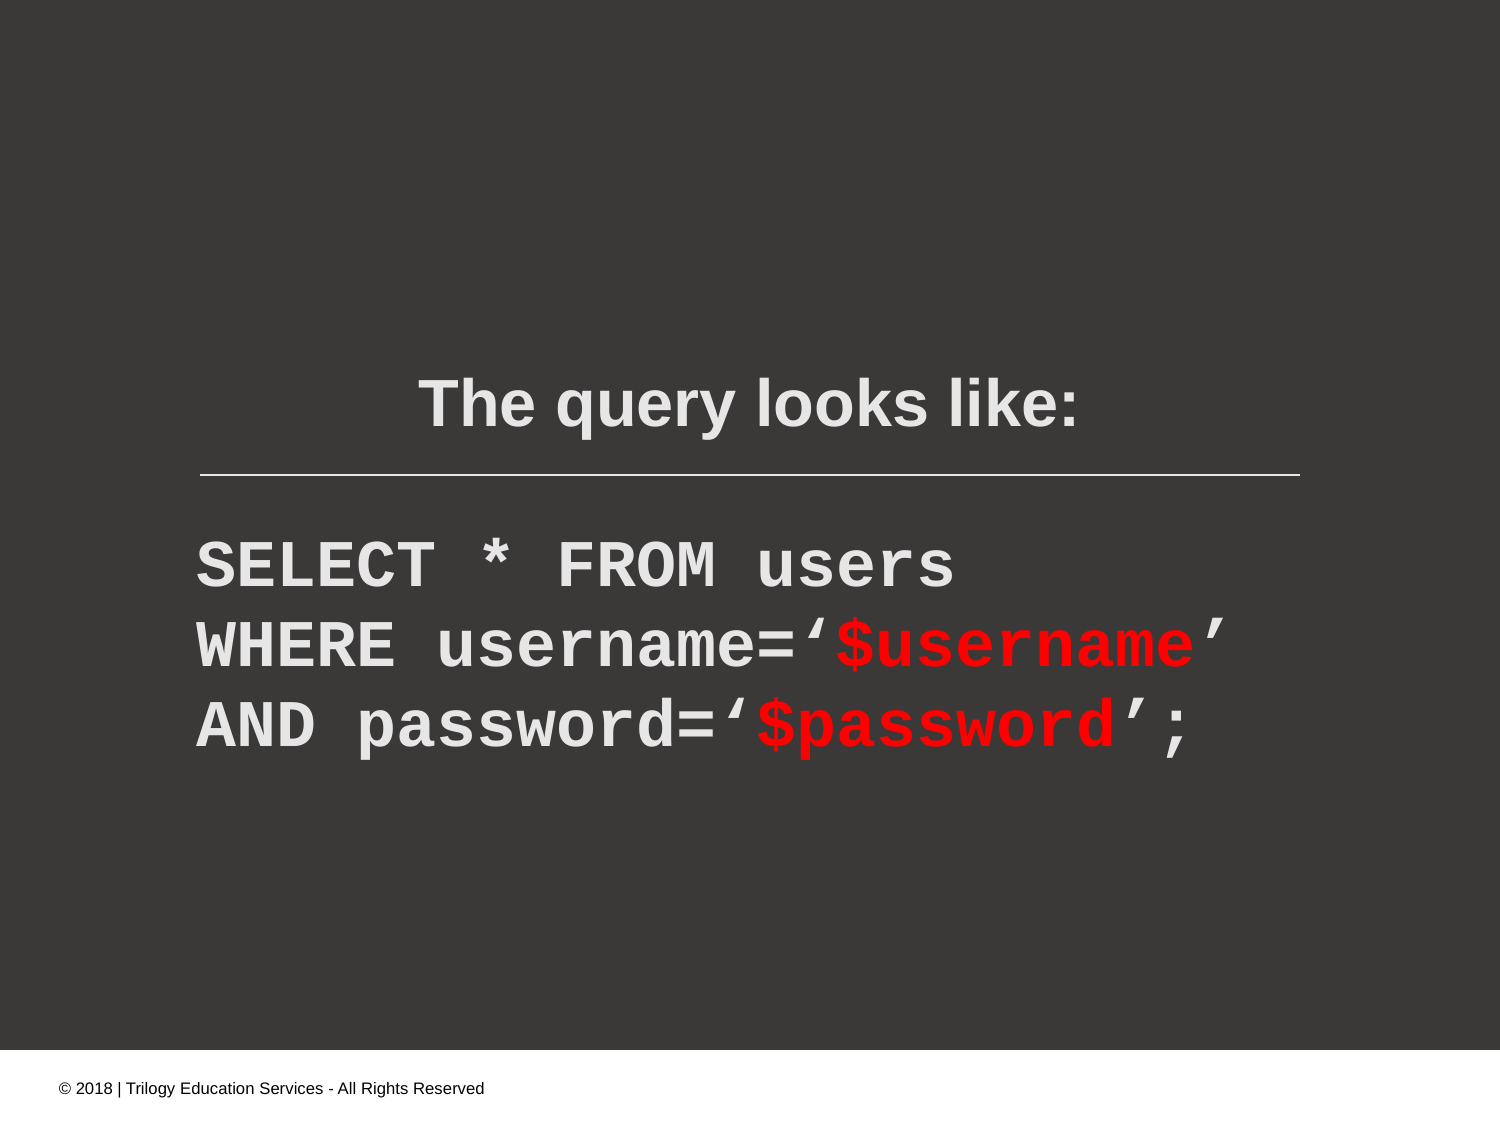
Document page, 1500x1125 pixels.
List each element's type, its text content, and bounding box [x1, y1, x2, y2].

text_box The query looks like: SELECT * FROM users WHERE username=‘$username’ AND password=‘$password’; [31, 352, 1469, 768]
text_box [0, 0, 1500, 1051]
